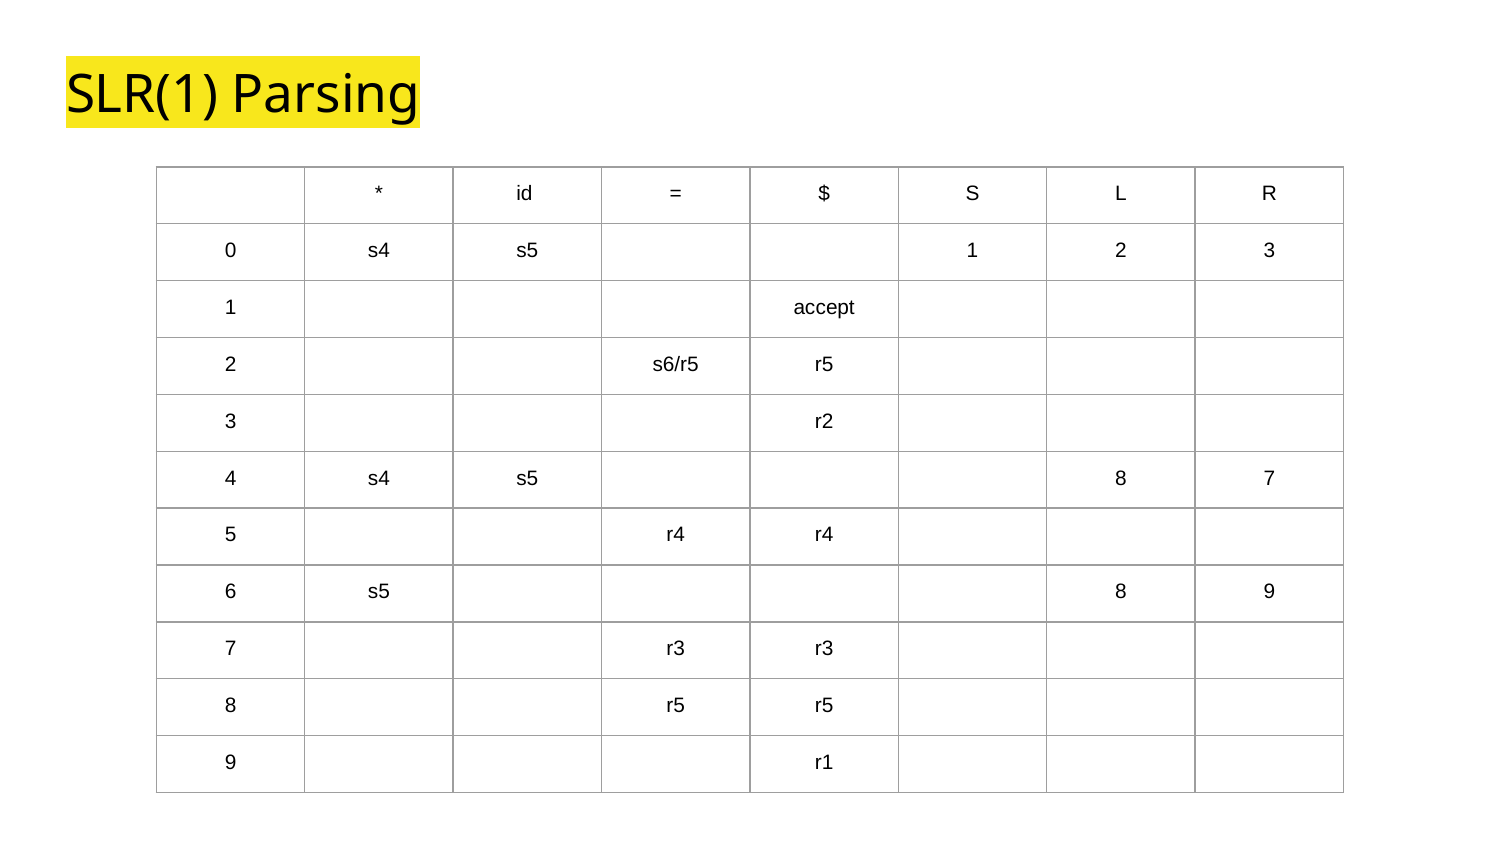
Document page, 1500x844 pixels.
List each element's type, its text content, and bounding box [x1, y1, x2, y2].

table_cell [899, 679, 1046, 735]
table_cell [602, 736, 749, 792]
table_cell [305, 281, 452, 337]
table_cell [1047, 395, 1194, 451]
table_cell [1047, 623, 1194, 678]
table_cell [899, 395, 1046, 451]
table_cell 7 [1196, 452, 1343, 507]
table_cell 2 [1047, 224, 1194, 280]
table_cell 2 [157, 338, 304, 394]
table_cell [899, 623, 1046, 678]
table_cell s5 [305, 566, 452, 621]
table_cell [305, 509, 452, 564]
table_cell s4 [305, 452, 452, 507]
table_cell r4 [602, 509, 749, 564]
table_cell [602, 281, 749, 337]
table_cell [305, 679, 452, 735]
table_cell [751, 566, 898, 621]
table_cell s4 [305, 224, 452, 280]
table_cell [899, 509, 1046, 564]
table_cell r5 [751, 679, 898, 735]
table_cell 8 [157, 679, 304, 735]
table_cell [1196, 395, 1343, 451]
table_header R [1196, 168, 1343, 223]
table_cell [1047, 281, 1194, 337]
table_cell r1 [751, 736, 898, 792]
table_cell [305, 736, 452, 792]
table_cell r3 [602, 623, 749, 678]
table_cell [1047, 338, 1194, 394]
table_cell 9 [157, 736, 304, 792]
table_cell [1196, 736, 1343, 792]
table_cell [454, 338, 601, 394]
table_cell [899, 452, 1046, 507]
table_cell [305, 395, 452, 451]
table_cell 3 [157, 395, 304, 451]
table_cell [454, 736, 601, 792]
table_cell [454, 395, 601, 451]
table_header L [1047, 168, 1194, 223]
table_cell 3 [1196, 224, 1343, 280]
table_cell [454, 566, 601, 621]
table_cell accept [751, 281, 898, 337]
table_cell [602, 566, 749, 621]
table_cell 5 [157, 509, 304, 564]
table_cell 1 [157, 281, 304, 337]
table_cell 7 [157, 623, 304, 678]
table_cell r3 [751, 623, 898, 678]
table_cell 6 [157, 566, 304, 621]
table_cell [899, 338, 1046, 394]
table_cell 8 [1047, 566, 1194, 621]
table_cell [751, 224, 898, 280]
table_cell [1047, 679, 1194, 735]
table_cell r2 [751, 395, 898, 451]
table_cell [454, 281, 601, 337]
table_header $ [751, 168, 898, 223]
table_cell [454, 509, 601, 564]
table_header id [454, 168, 601, 223]
title SLR(1) Parsing [51, 44, 1449, 139]
table_cell [1196, 623, 1343, 678]
table_cell [1196, 509, 1343, 564]
table_header [157, 168, 304, 223]
table_cell [305, 338, 452, 394]
table_cell 4 [157, 452, 304, 507]
table_cell 9 [1196, 566, 1343, 621]
table_cell [899, 281, 1046, 337]
table_cell [602, 224, 749, 280]
table_cell [602, 452, 749, 507]
table_cell [1196, 679, 1343, 735]
table_cell s5 [454, 452, 601, 507]
table_cell r5 [751, 338, 898, 394]
table_cell [899, 736, 1046, 792]
table_cell [454, 623, 601, 678]
table_cell [1196, 281, 1343, 337]
table_header * [305, 168, 452, 223]
table_cell 0 [157, 224, 304, 280]
table_cell [305, 623, 452, 678]
table_header S [899, 168, 1046, 223]
table_cell [751, 452, 898, 507]
table_cell [1047, 509, 1194, 564]
table_cell r5 [602, 679, 749, 735]
table_cell s5 [454, 224, 601, 280]
table_cell [454, 679, 601, 735]
table_cell 1 [899, 224, 1046, 280]
table_cell [899, 566, 1046, 621]
table_cell 8 [1047, 452, 1194, 507]
table_cell [1047, 736, 1194, 792]
table_header = [602, 168, 749, 223]
table_cell s6/r5 [602, 338, 749, 394]
table_cell [1196, 338, 1343, 394]
table_cell r4 [751, 509, 898, 564]
table_cell [602, 395, 749, 451]
